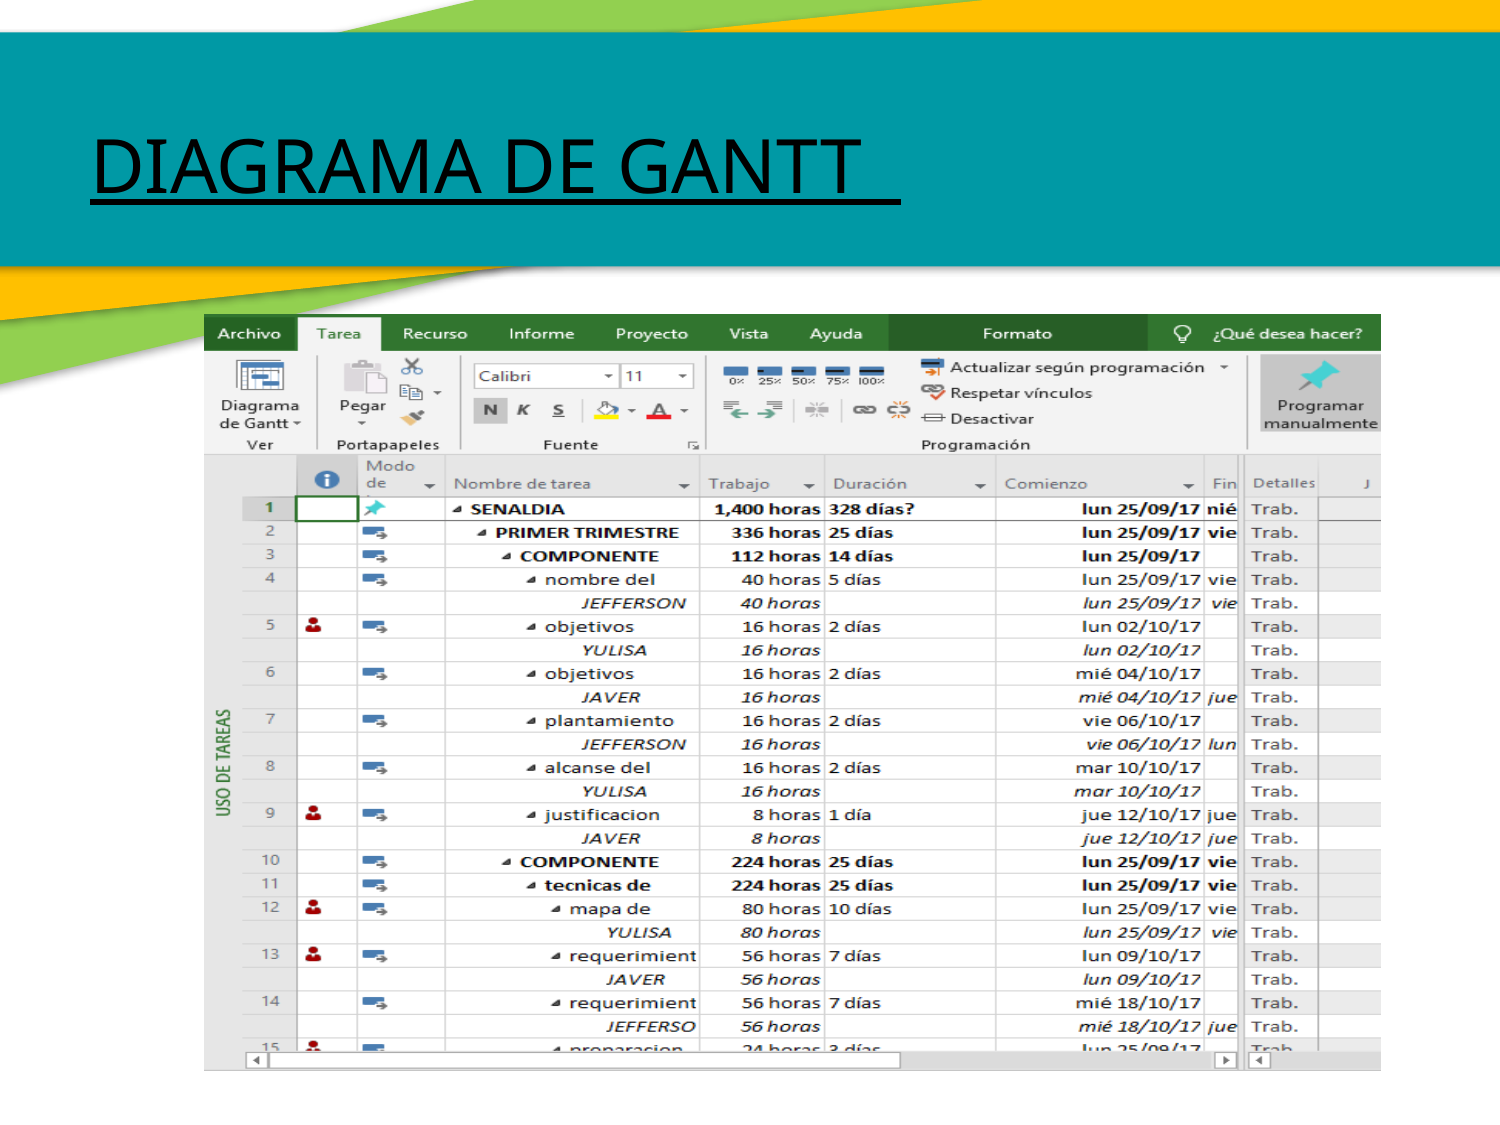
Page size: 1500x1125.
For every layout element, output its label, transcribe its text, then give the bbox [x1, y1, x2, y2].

text_box DIAGRAMA DE GANTT [75, 87, 1005, 240]
picture [204, 314, 1381, 1071]
